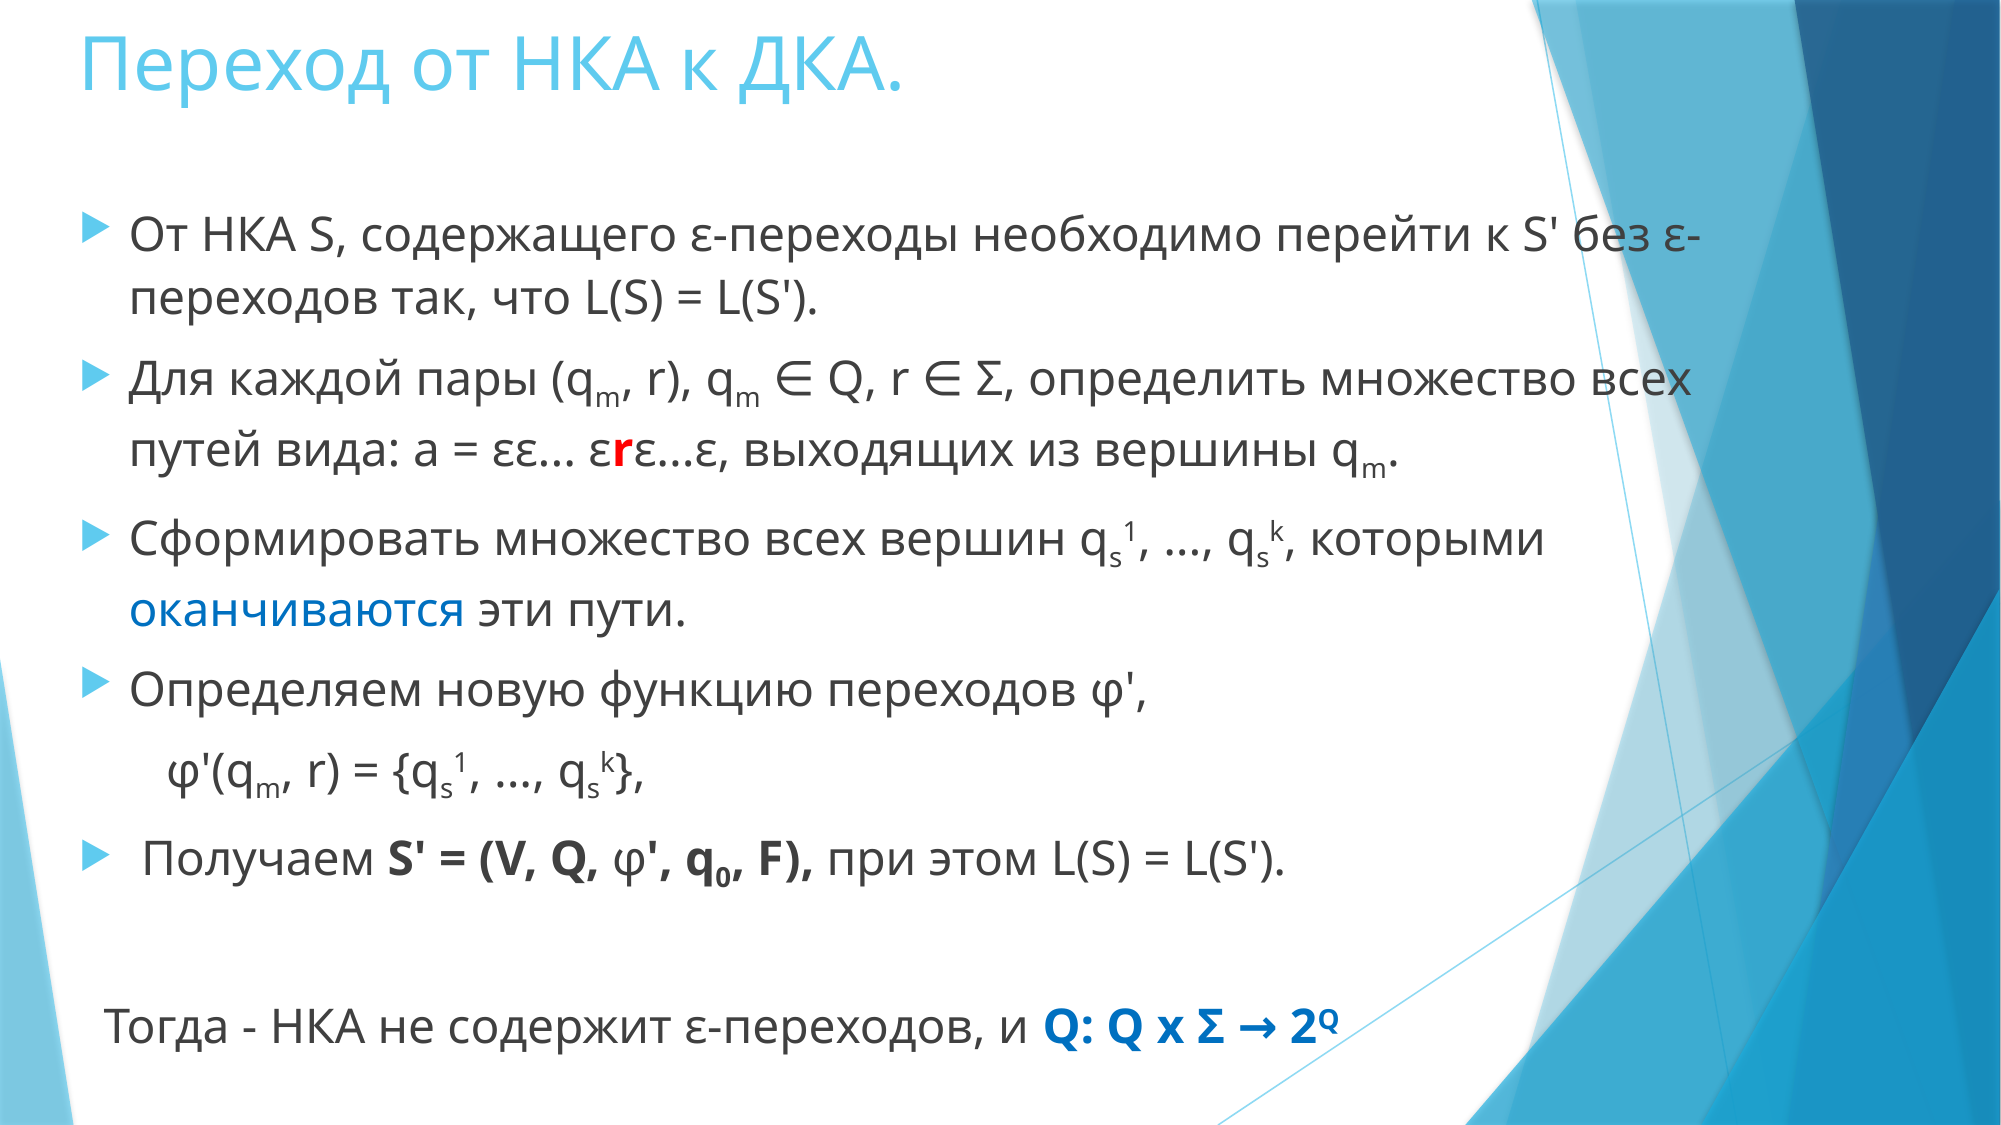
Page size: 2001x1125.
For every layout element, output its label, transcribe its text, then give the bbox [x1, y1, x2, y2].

title Переход от НКА к ДКА. [63, 8, 1474, 190]
list От НКА S, содержащего ε-переходы необходимо перейти к S' без ε-переходов так, что L(S) = L(S'). Для каждой пары (qm, r), qm ∈ Q, r ∈ Σ, определить множество всех путей вида: a = εε... εrε...ε, выходящих из вершины qm. Сформировать множество всех вершин qs1, ..., qsk, которыми оканчиваются эти пути. Определяем новую функцию переходов φ', φ'(qm, r) = {qs1, ..., qsk}, Получаем S' = (V, Q, φ', q0, F), при этом L(S) = L(S'). Тогда - НКА не содержит ε-переходов, и Q: Q х Σ → 2Q [63, 190, 1741, 1066]
